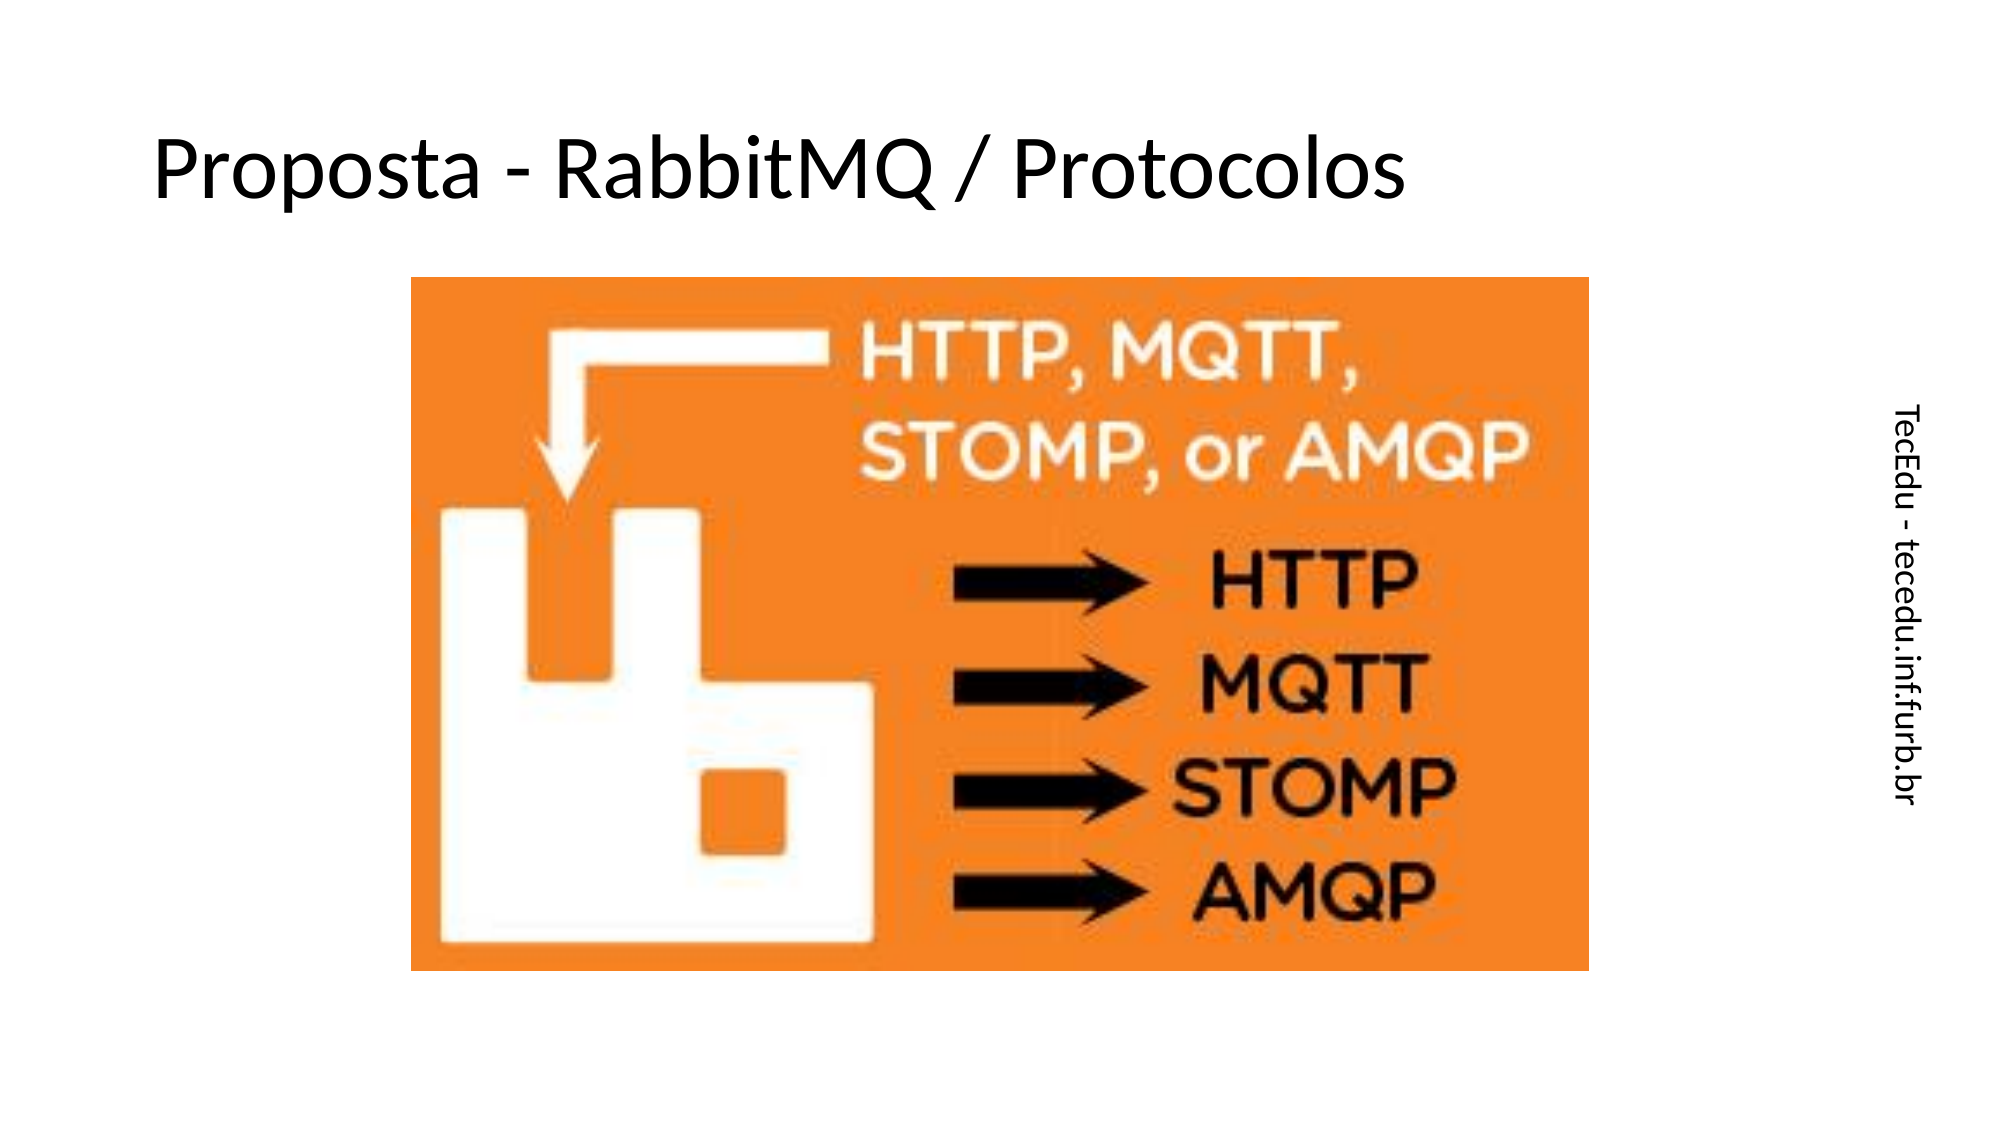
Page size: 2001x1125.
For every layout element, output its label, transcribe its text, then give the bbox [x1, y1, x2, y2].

picture [410, 277, 1590, 971]
title Proposta - RabbitMQ / Protocolos [137, 59, 1863, 278]
